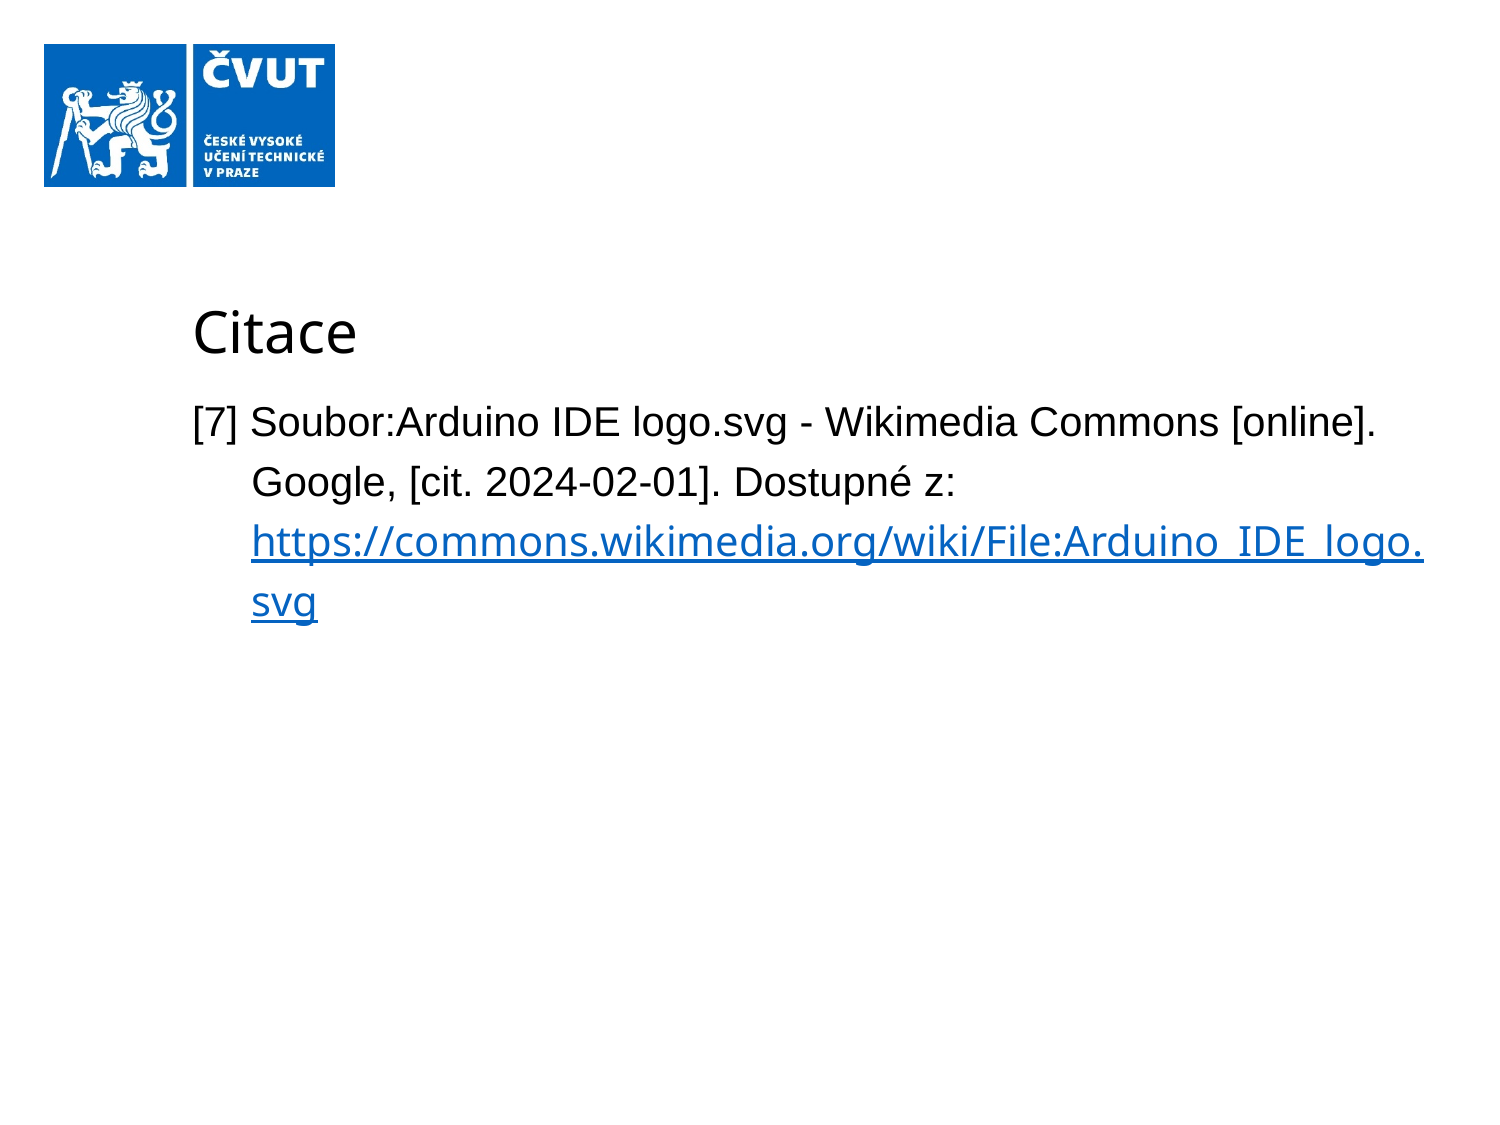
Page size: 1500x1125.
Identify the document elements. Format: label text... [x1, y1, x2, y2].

picture [44, 44, 335, 187]
list [7] Soubor:Arduino IDE logo.svg - Wikimedia Commons [online]. Google, [cit. 2024-02-01]. Dostupné z: https://commons.wikimedia.org/wiki/File:Arduino_IDE_logo.svg [177, 376, 1456, 1081]
title Citace [177, 295, 1456, 376]
